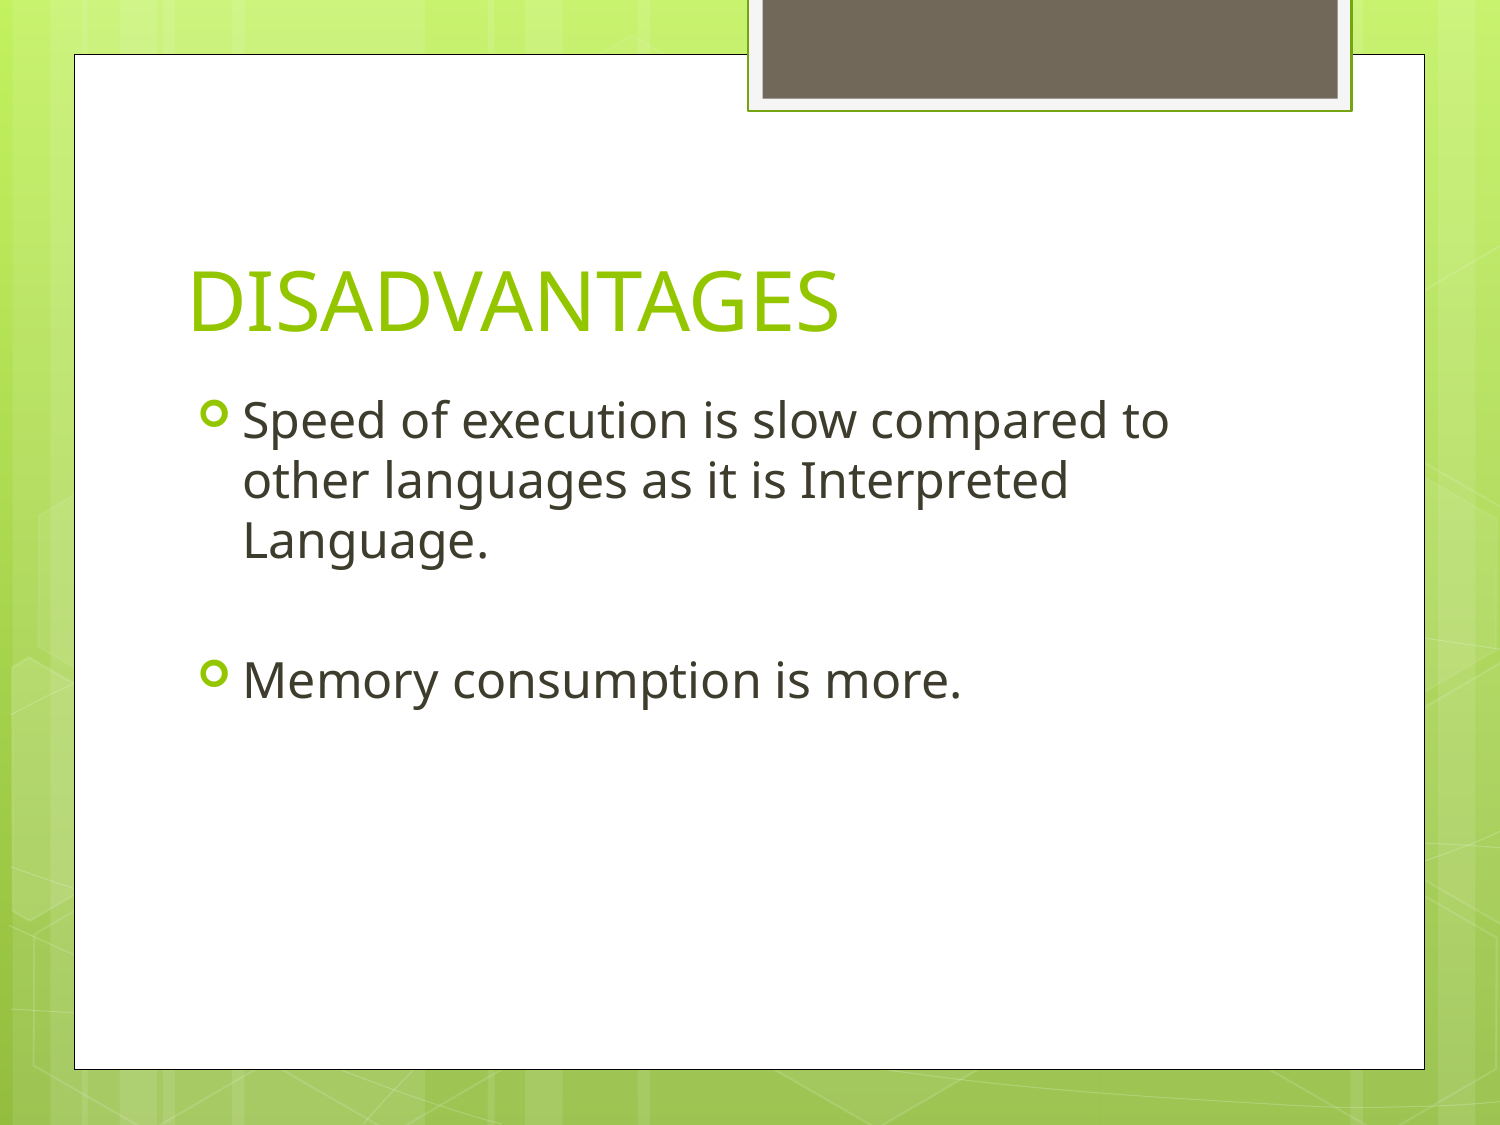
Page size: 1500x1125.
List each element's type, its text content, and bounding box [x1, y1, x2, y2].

list Speed of execution is slow compared to other languages as it is Interpreted Language. Memory consumption is more. [171, 381, 1283, 957]
title DISADVANTAGES [171, 168, 1324, 357]
